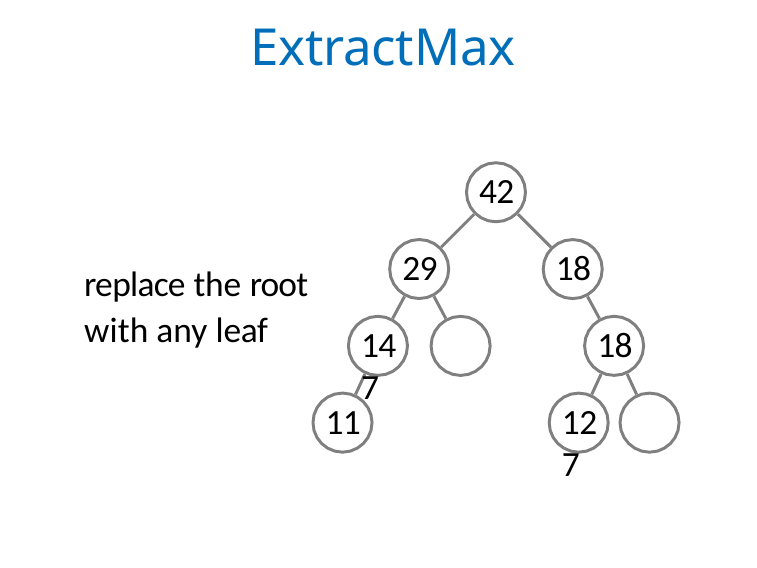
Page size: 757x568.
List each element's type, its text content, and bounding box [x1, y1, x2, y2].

text_box [389, 246, 449, 299]
text_box 14 7 [358, 319, 472, 408]
text_box 18 [553, 242, 592, 288]
text_box [566, 374, 602, 396]
text_box replace the root with any leaf [82, 256, 310, 350]
text_box 12 7 [559, 396, 661, 484]
text_box 29 [400, 242, 439, 288]
text_box 42 [477, 166, 515, 211]
text_box [549, 400, 559, 445]
text_box [348, 324, 358, 368]
text_box [543, 246, 603, 299]
text_box 11 [323, 396, 362, 442]
text_box 18 [595, 319, 634, 365]
text_box [482, 162, 510, 166]
text_box [312, 400, 373, 453]
text_box [466, 169, 526, 222]
text_box [584, 323, 644, 376]
text_box [448, 316, 491, 373]
title ExtractMax [36, 11, 720, 110]
text_box [637, 393, 680, 450]
